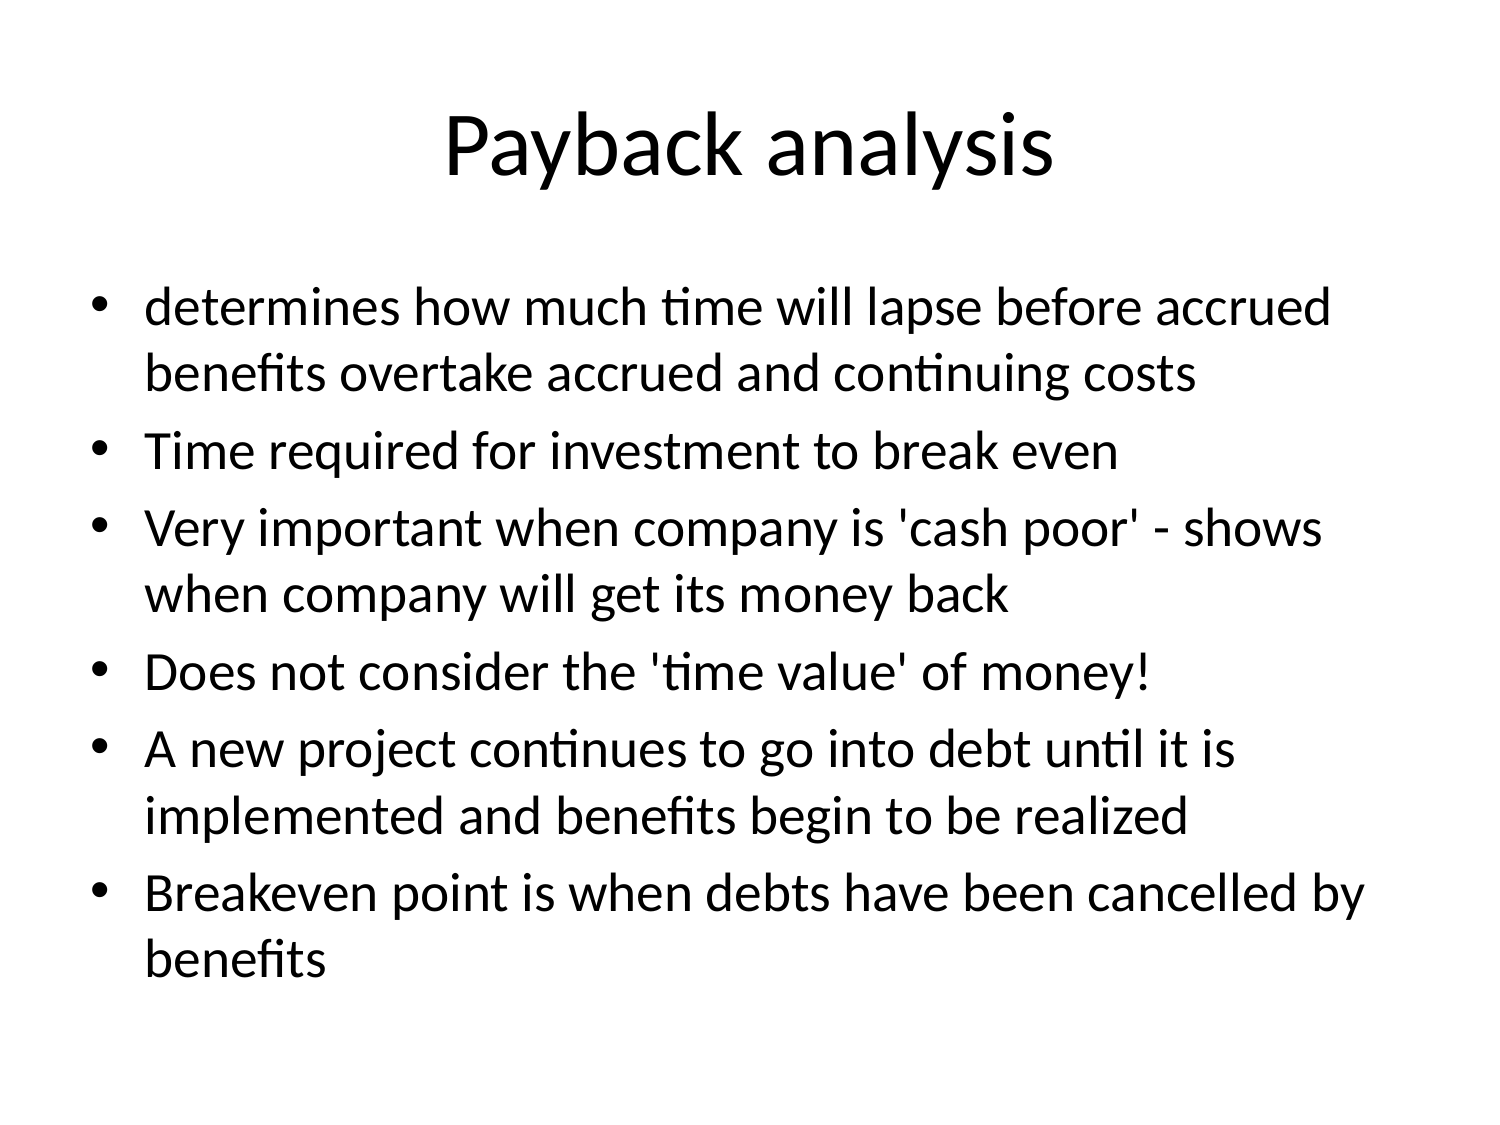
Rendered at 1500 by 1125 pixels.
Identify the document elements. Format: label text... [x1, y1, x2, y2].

title Payback analysis [75, 45, 1425, 233]
list determines how much time will lapse before accrued benefits overtake accrued and continuing costs Time required for investment to break even Very important when company is 'cash poor' - shows when company will get its money back Does not consider the 'time value' of money! A new project continues to go into debt until it is implemented and benefits begin to be realized Breakeven point is when debts have been cancelled by benefits [75, 262, 1425, 1005]
